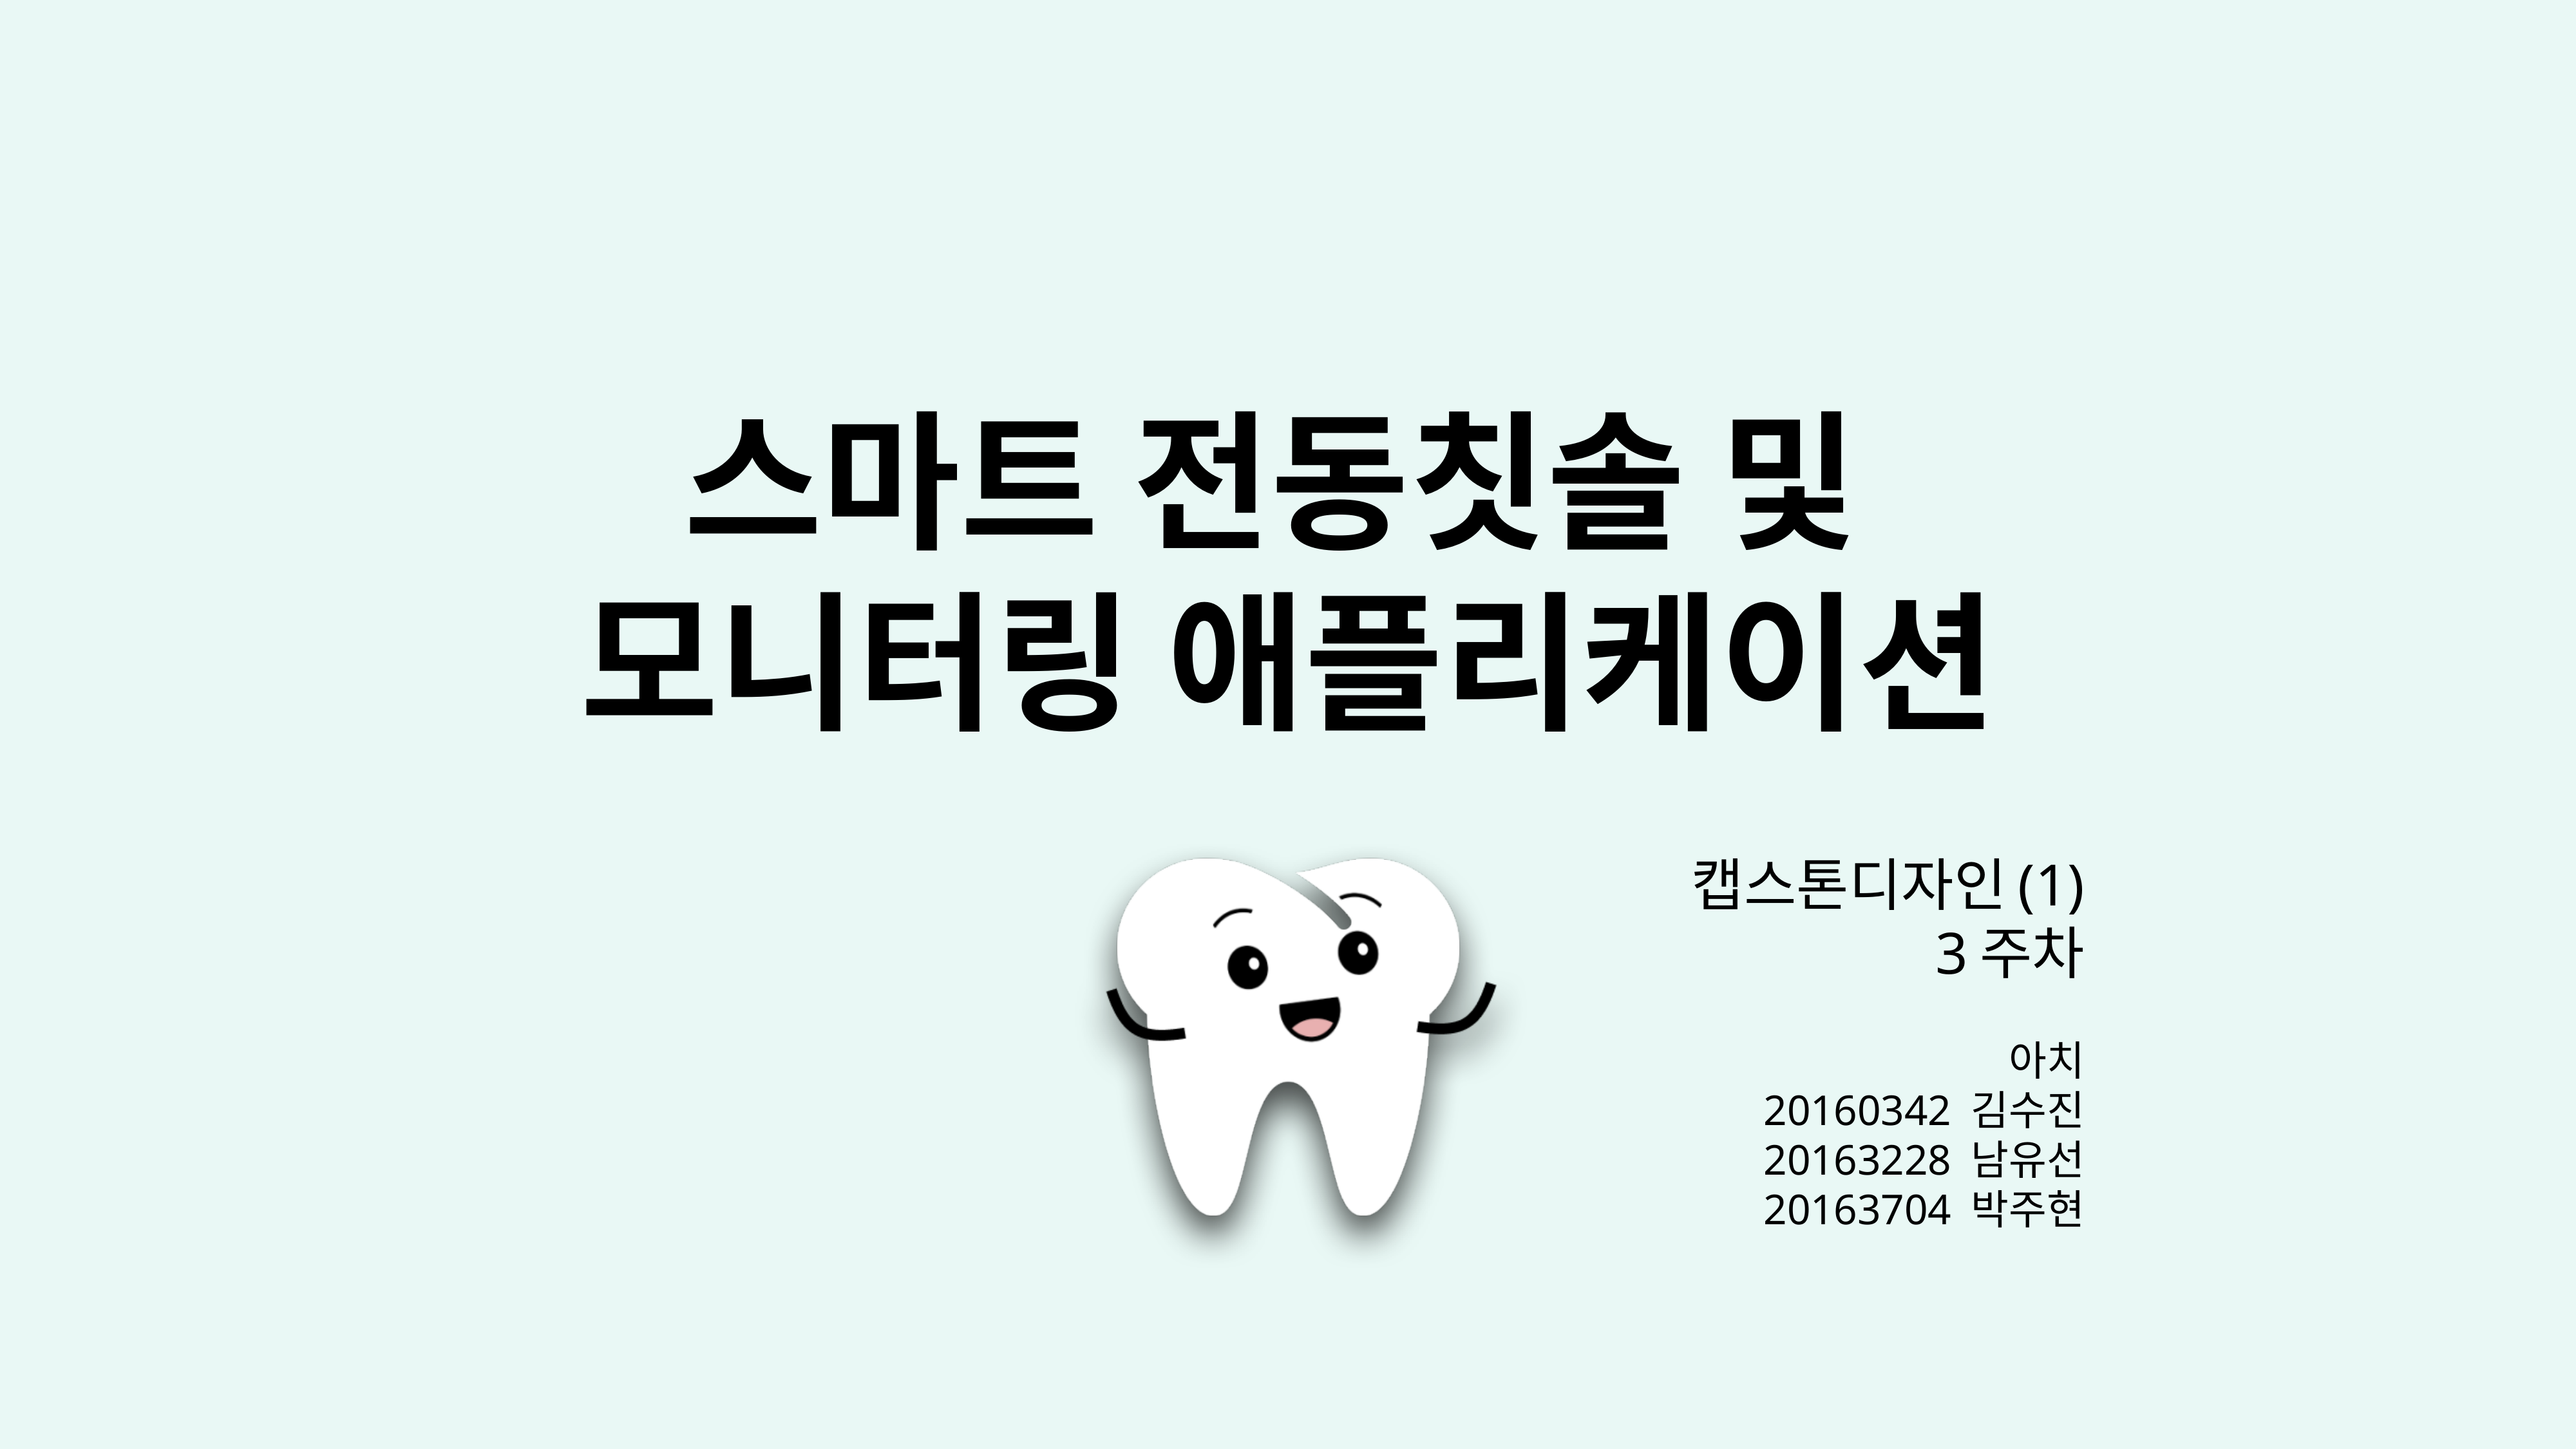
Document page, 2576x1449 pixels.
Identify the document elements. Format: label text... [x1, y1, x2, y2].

picture [1011, 761, 1565, 1314]
subtitle 캡스톤디자인(1) 3주차 아치 20160342 김수진 20163228 남유선 20163704 박주현 [1591, 840, 2093, 1243]
title 스마트 전동칫솔 및 모니터링 애플리케이션 [510, 265, 2066, 756]
